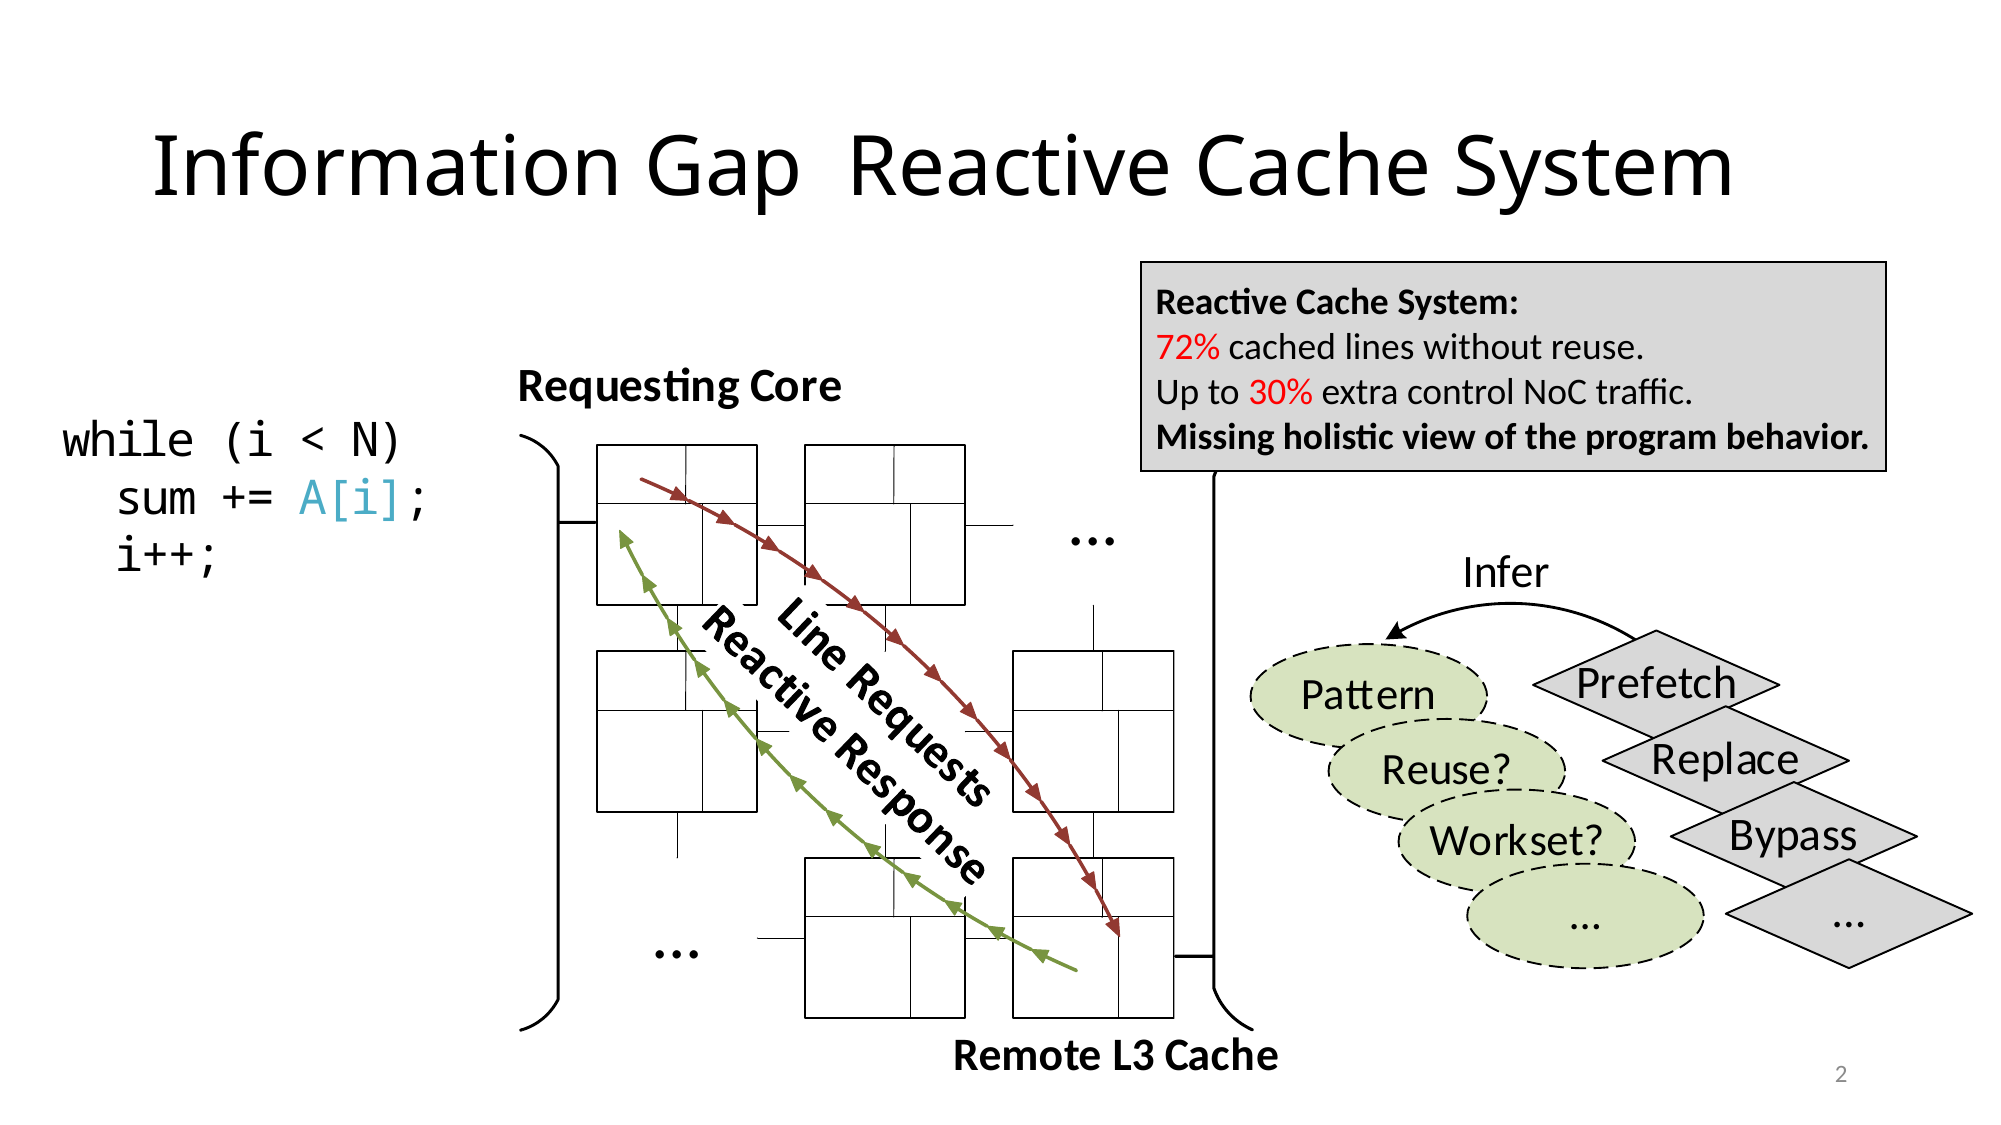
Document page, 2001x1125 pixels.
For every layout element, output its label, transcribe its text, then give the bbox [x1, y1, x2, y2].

picture [32, 337, 1975, 1107]
text_box Reactive Cache System: 72% cached lines without reuse. Up to 30% extra control NoC traffic. Missing holistic view of the program behavior. [1140, 261, 1887, 472]
slide_number 2 [1412, 1042, 1863, 1103]
